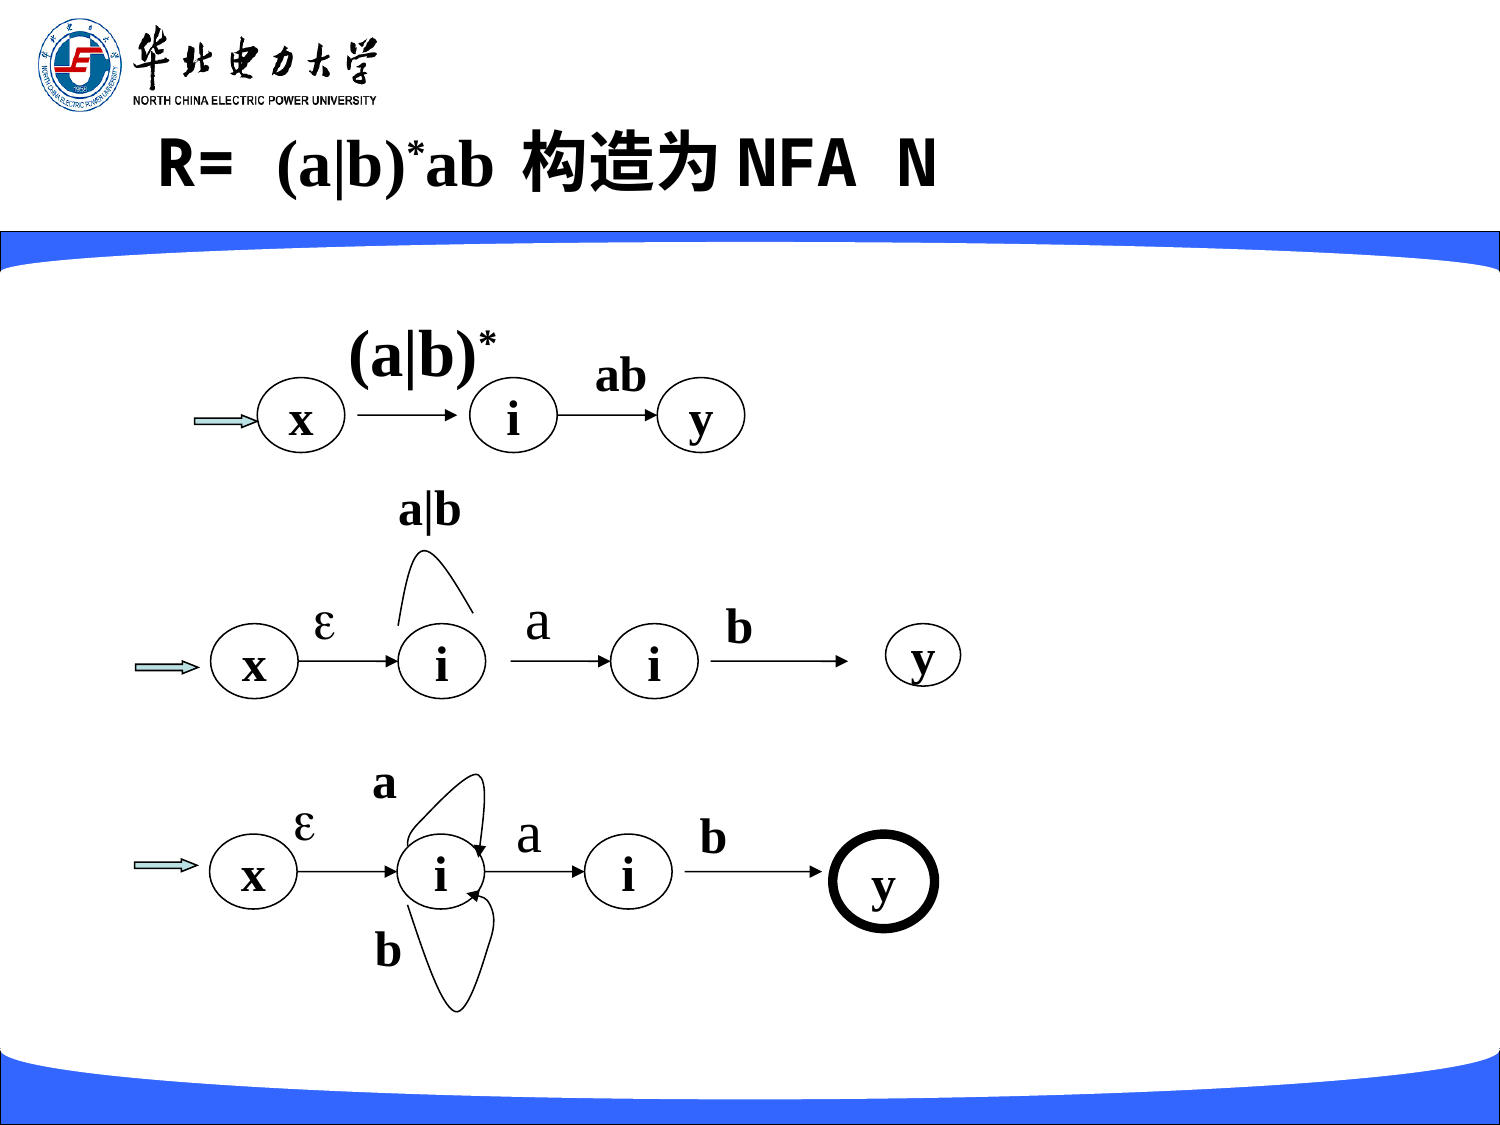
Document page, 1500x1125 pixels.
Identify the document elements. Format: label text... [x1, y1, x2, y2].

text_box  [277, 774, 391, 860]
text_box [134, 859, 198, 872]
text_box a [501, 786, 615, 872]
text_box b [359, 909, 418, 984]
text_box x [209, 834, 298, 910]
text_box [135, 467, 961, 699]
text_box i [397, 847, 485, 903]
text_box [194, 302, 745, 453]
text_box [407, 890, 494, 1012]
text_box [407, 774, 487, 858]
picture [0, 0, 414, 126]
text_box [297, 865, 397, 878]
text_box [743, 865, 823, 878]
text_box i [584, 834, 673, 910]
text_box a [357, 740, 412, 816]
text_box R= (a|b)*ab 构造为NFA N [141, 111, 1417, 222]
text_box y [832, 834, 935, 929]
text_box [572, 872, 584, 878]
text_box b [684, 796, 743, 872]
